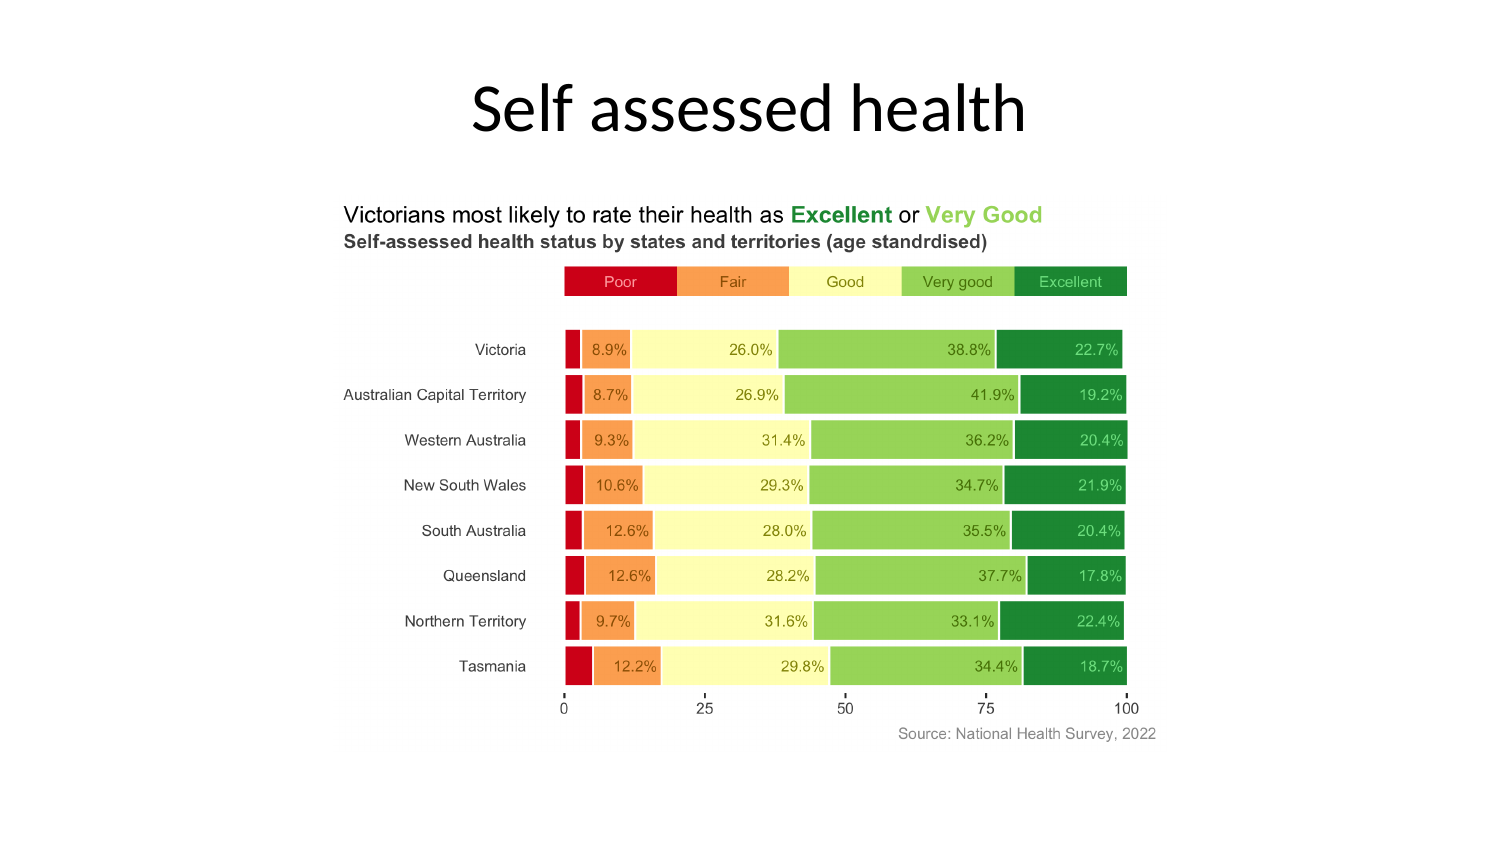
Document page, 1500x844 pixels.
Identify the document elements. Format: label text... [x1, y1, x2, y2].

title Self assessed health [75, 33, 1425, 175]
picture [333, 195, 1167, 753]
